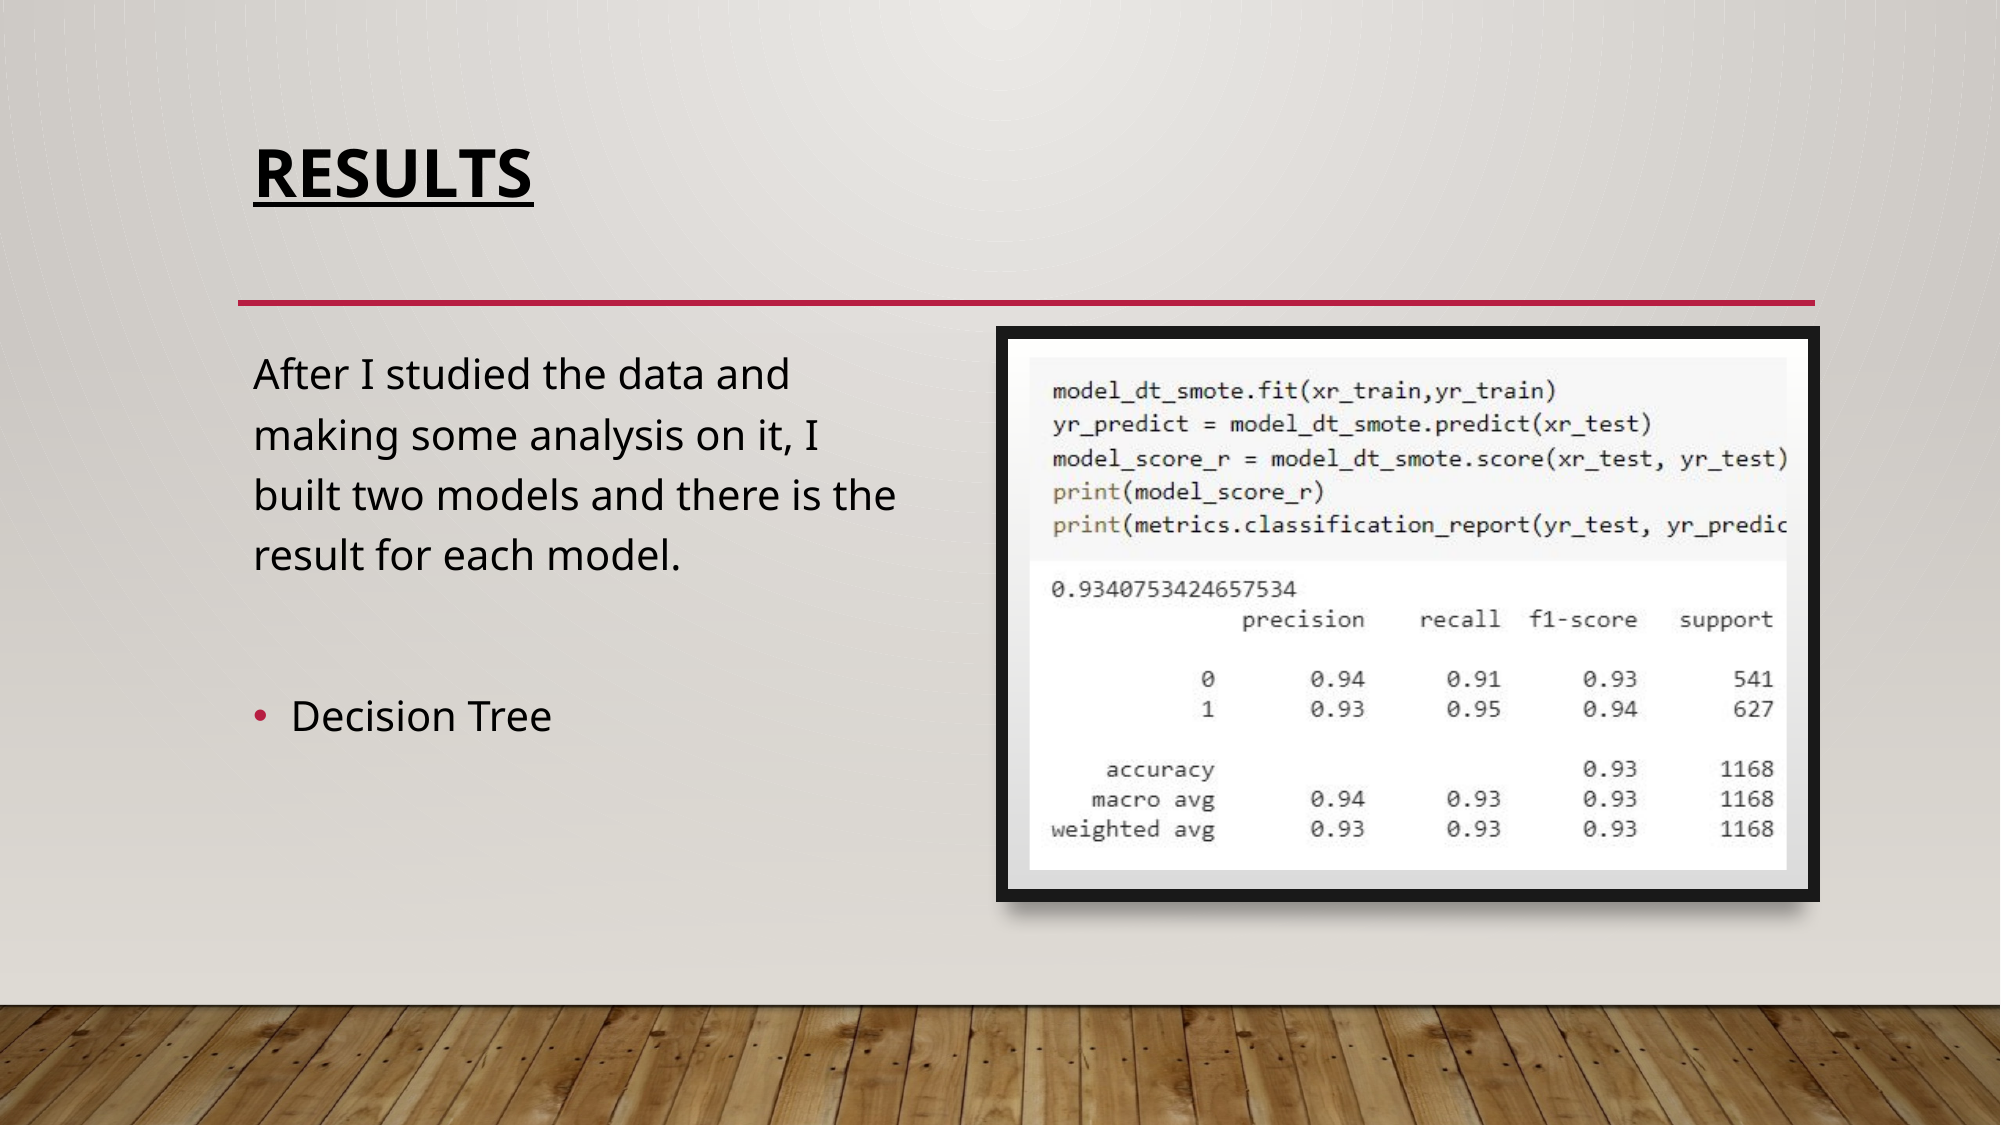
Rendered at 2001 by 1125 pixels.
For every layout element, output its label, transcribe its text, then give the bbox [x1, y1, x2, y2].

picture [0, 1005, 2000, 1125]
picture [1029, 356, 1787, 870]
list After I studied the data and making some analysis on it, I built two models and there is the result for each model. Decision Tree [238, 330, 921, 897]
title Results [238, 131, 1814, 305]
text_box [1001, 329, 1815, 897]
